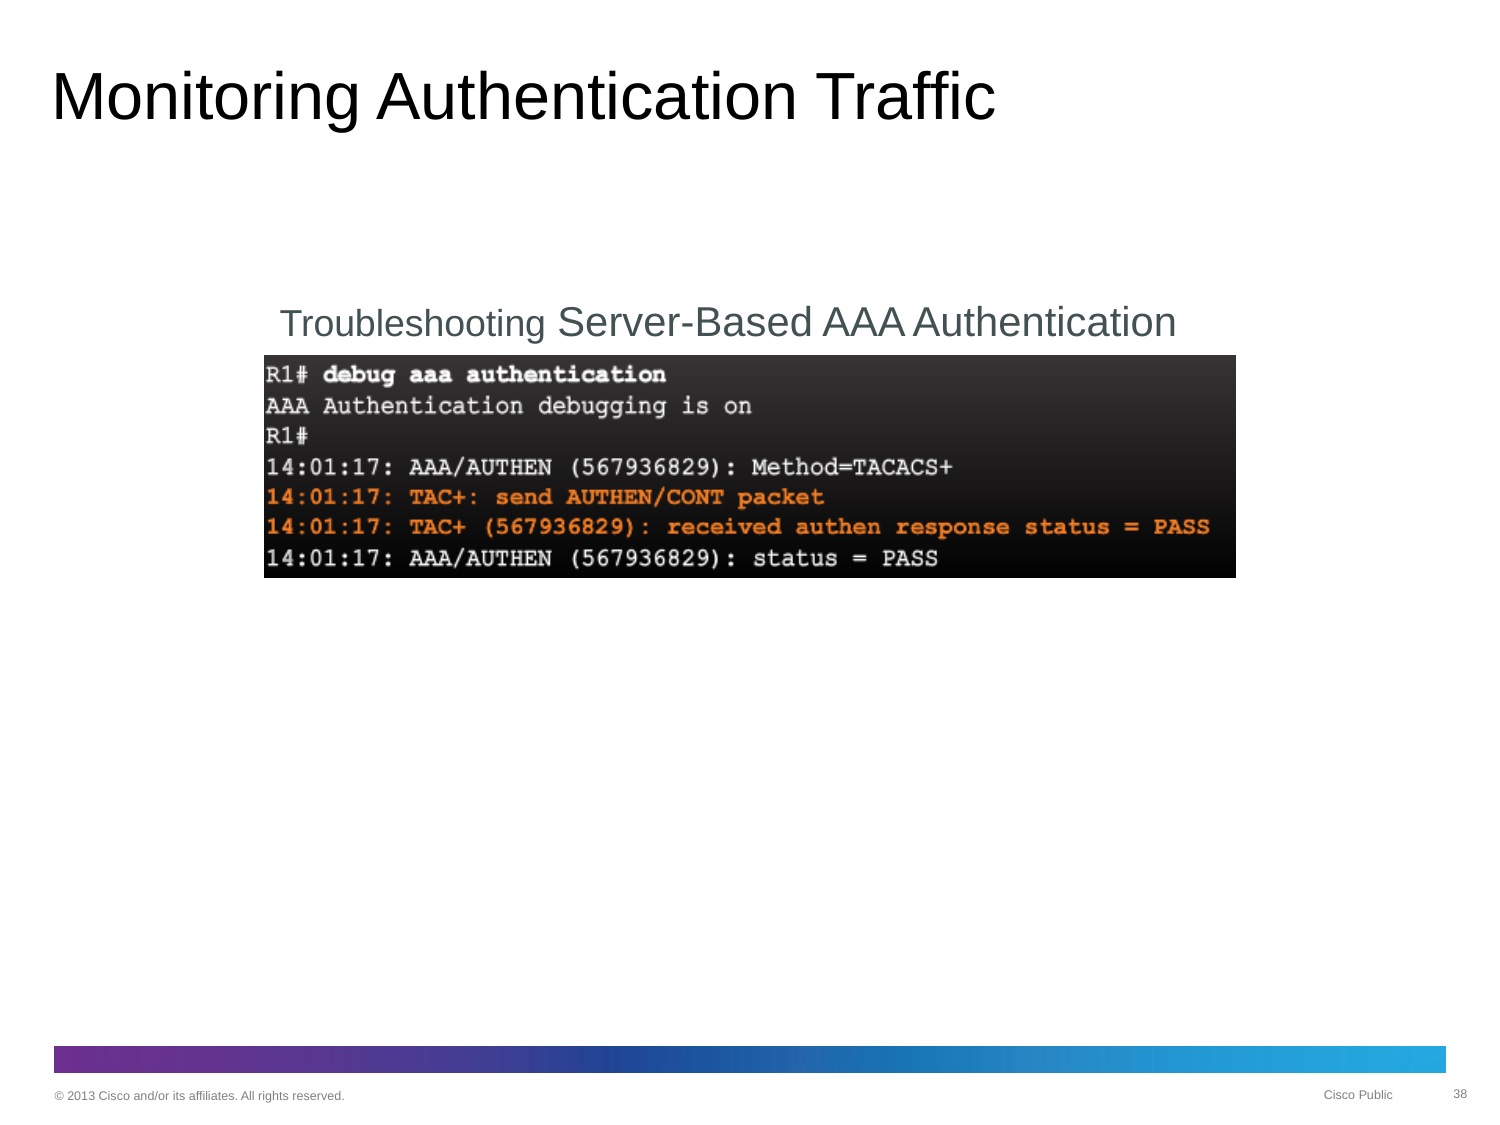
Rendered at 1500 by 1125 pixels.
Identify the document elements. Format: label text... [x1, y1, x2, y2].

title Monitoring Authentication Traffic [37, 2, 1447, 141]
text_box Troubleshooting Server-Based AAA Authentication [264, 290, 1252, 356]
picture [54, 1046, 1446, 1073]
picture [264, 355, 1236, 578]
